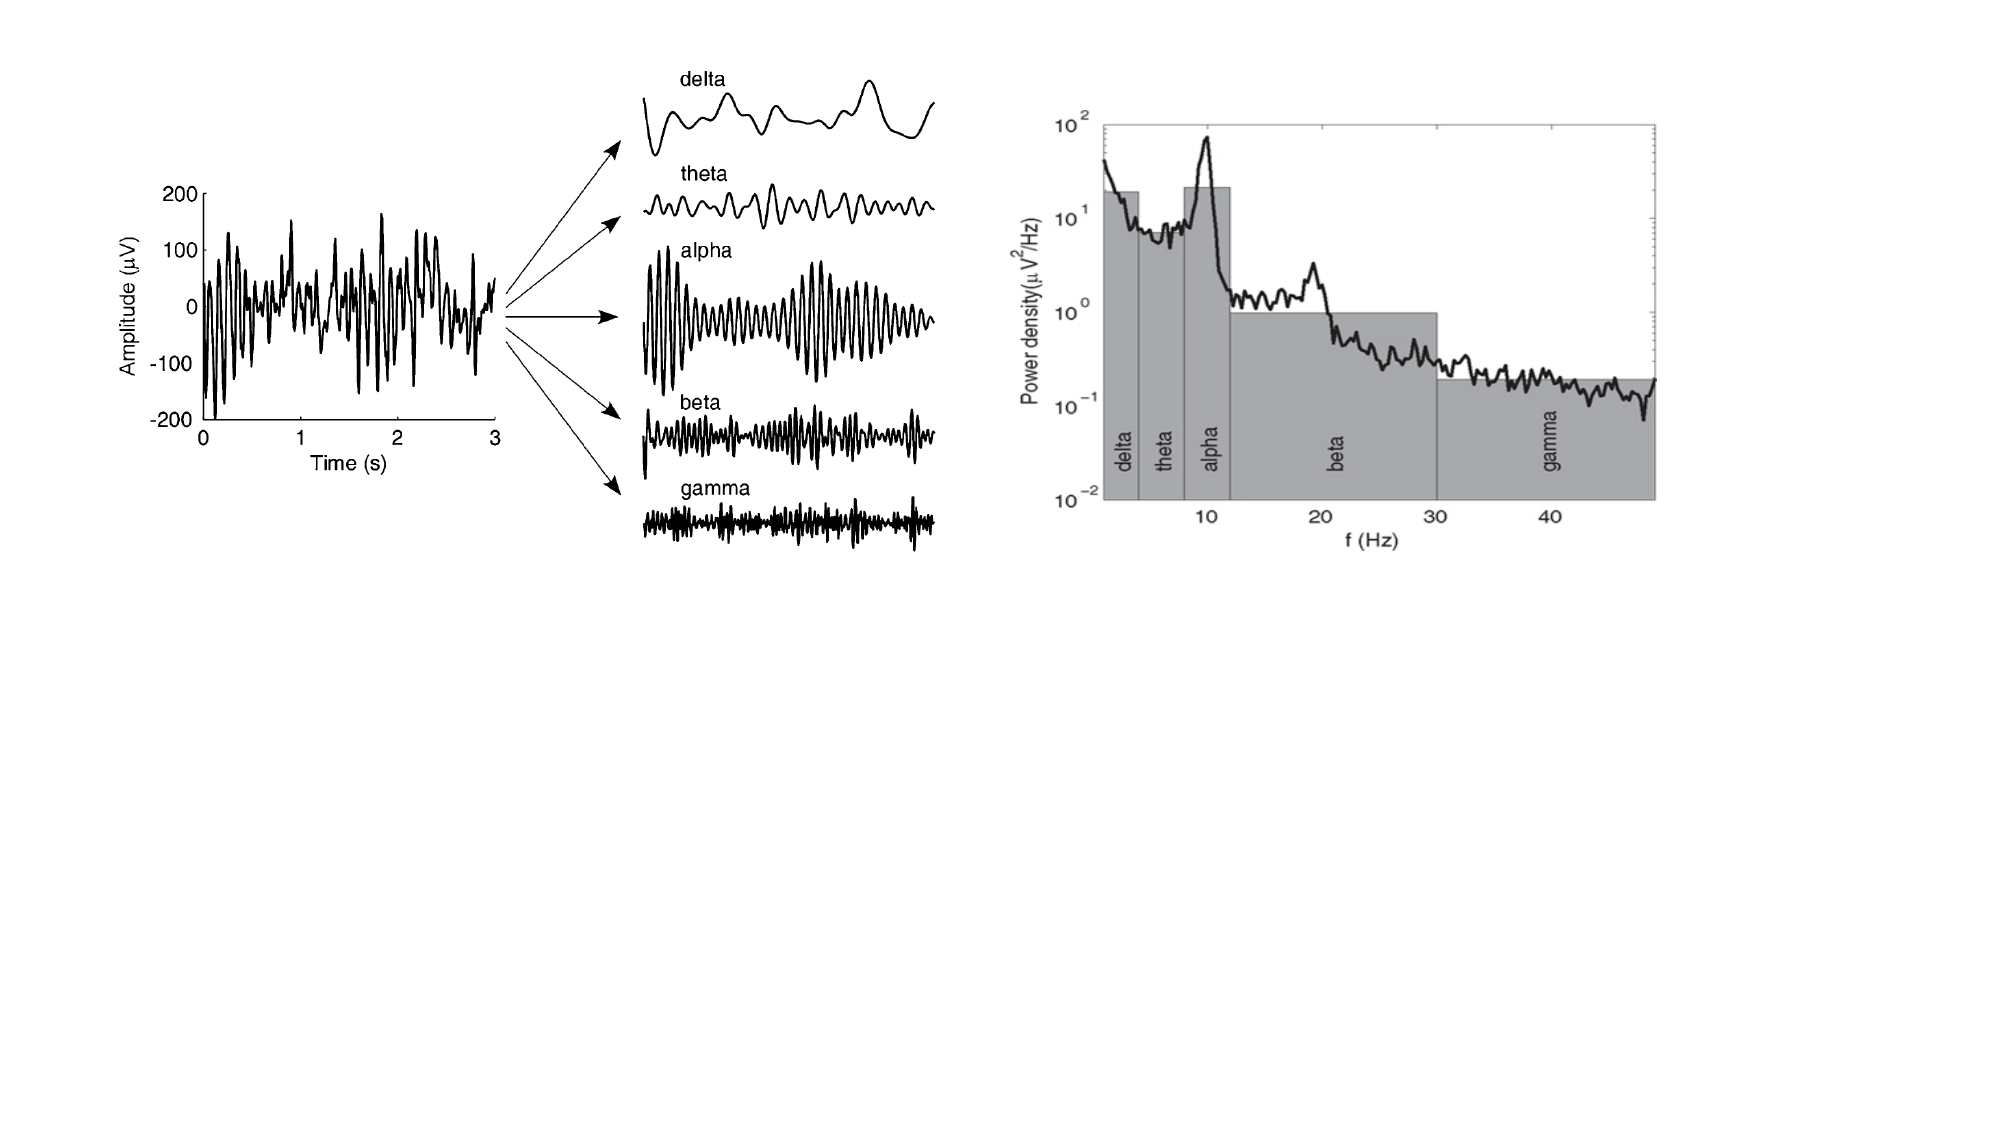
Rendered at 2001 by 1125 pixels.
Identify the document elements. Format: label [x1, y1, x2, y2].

text_box [111, 67, 941, 571]
picture [1009, 108, 1657, 551]
